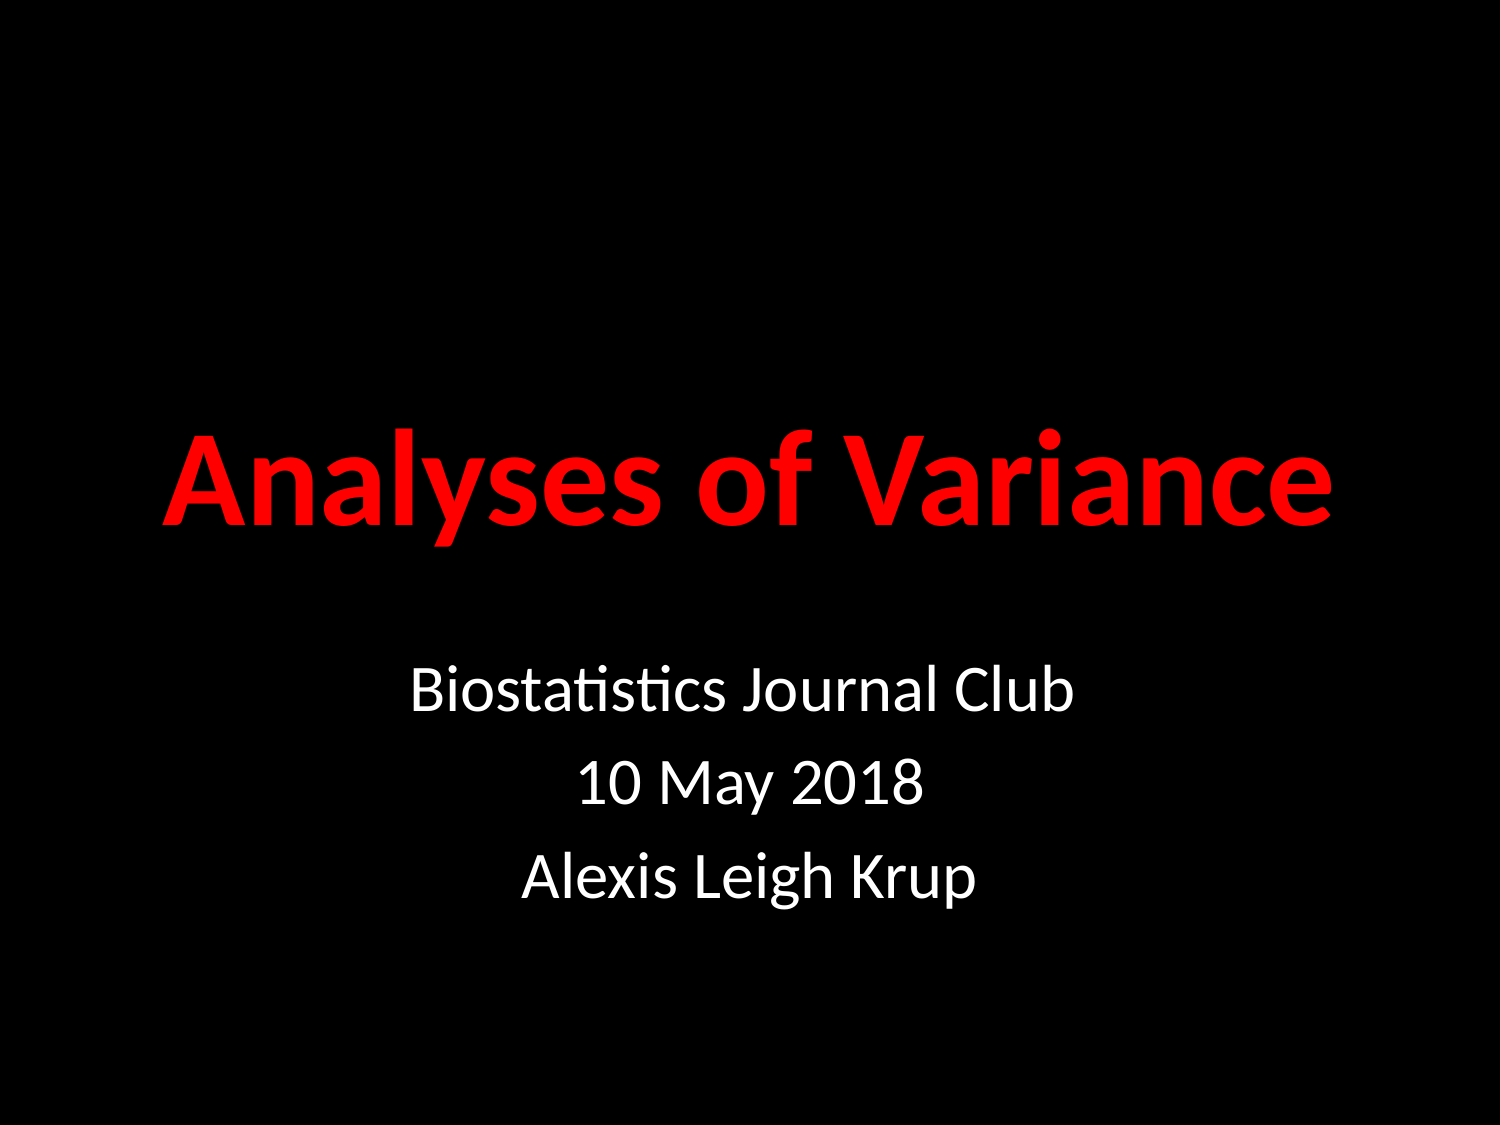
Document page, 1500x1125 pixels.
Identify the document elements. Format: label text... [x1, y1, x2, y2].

subtitle Biostatistics Journal Club 10 May 2018 Alexis Leigh Krup [225, 637, 1275, 925]
title Analyses of Variance [112, 349, 1388, 591]
